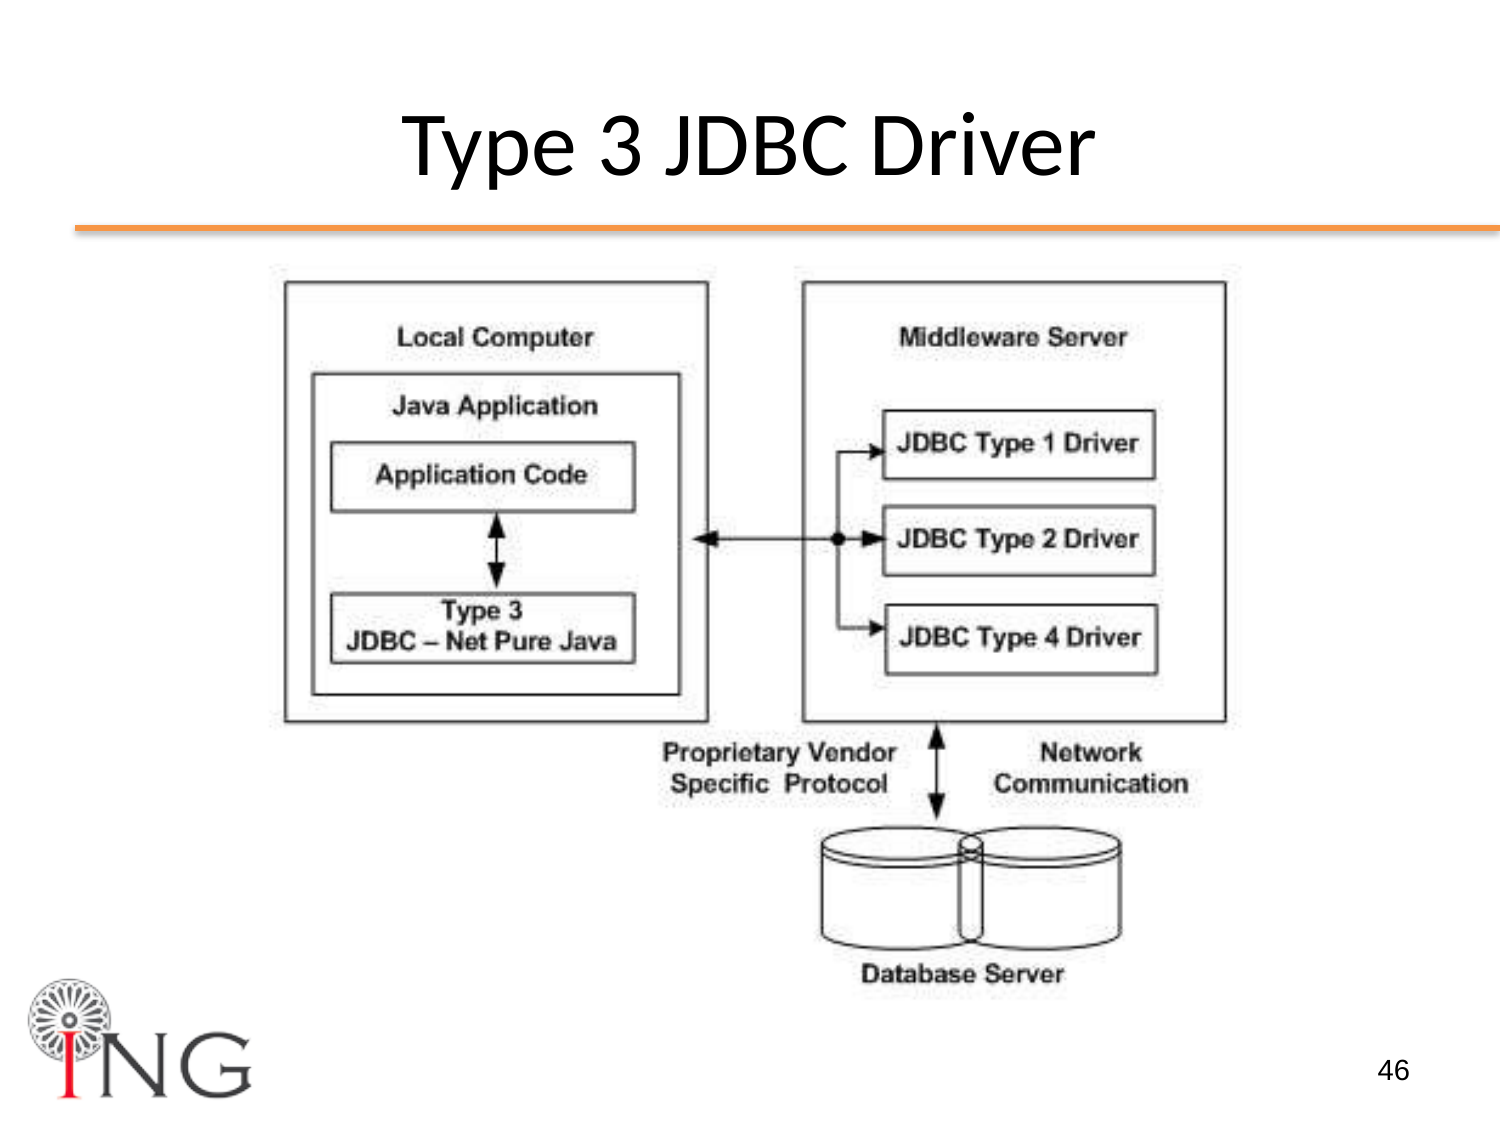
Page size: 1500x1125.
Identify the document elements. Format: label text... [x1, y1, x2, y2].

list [74, 262, 1426, 1006]
slide_number 46 [629, 1043, 1425, 1104]
picture [3, 956, 281, 1125]
title Type 3 JDBC Driver [75, 45, 1425, 233]
